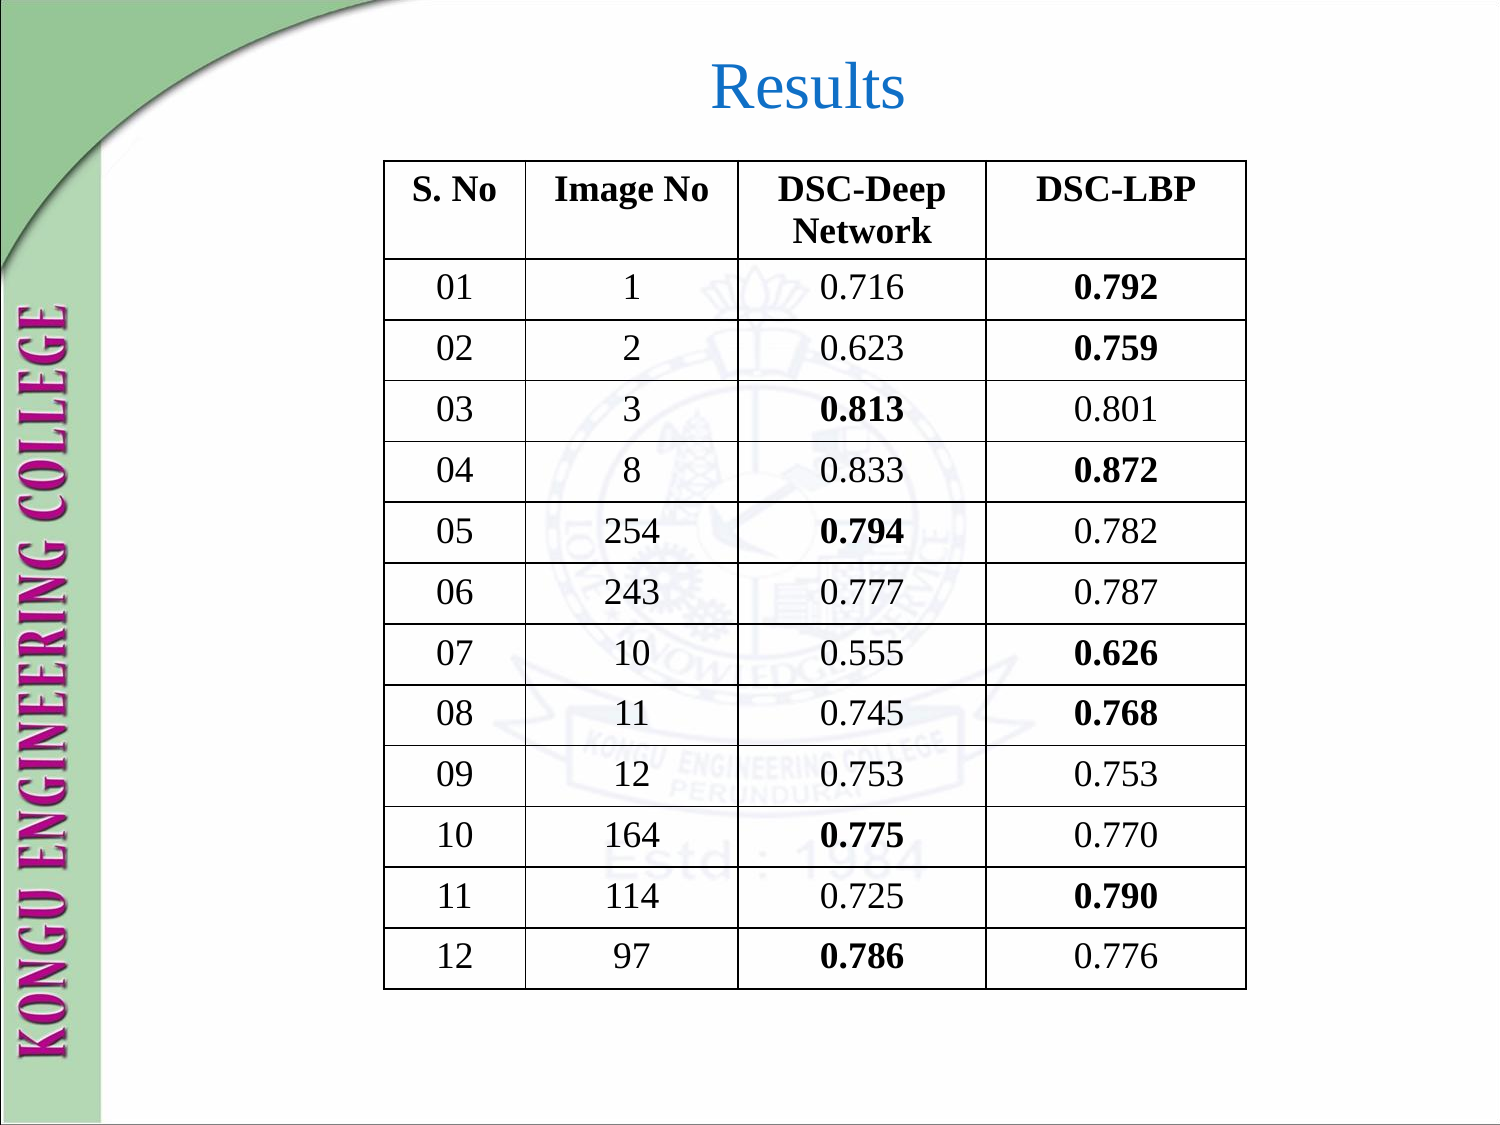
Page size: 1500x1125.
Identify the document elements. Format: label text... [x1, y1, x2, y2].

table_cell 0.716 [739, 260, 985, 319]
table_cell 2 [526, 321, 737, 380]
table_cell 1 [526, 260, 737, 319]
title Results [133, 42, 1485, 123]
table_cell 243 [526, 564, 737, 623]
table_cell 11 [526, 686, 737, 745]
table_header Image No [526, 162, 737, 258]
table_cell 0.725 [739, 868, 985, 927]
table_cell 0.786 [739, 929, 985, 988]
table_cell 0.753 [987, 746, 1245, 806]
table_cell 0.777 [739, 564, 985, 623]
table_cell 0.794 [739, 503, 985, 562]
table_cell 04 [385, 442, 525, 501]
table_cell 0.745 [739, 686, 985, 745]
table_cell 0.790 [987, 868, 1245, 927]
table_cell 02 [385, 321, 525, 380]
table_cell 0.776 [987, 929, 1245, 988]
table_cell 0.626 [987, 625, 1245, 684]
table_cell 0.801 [987, 381, 1245, 441]
table_cell 0.792 [987, 260, 1245, 319]
table_cell 07 [385, 625, 525, 684]
table_cell 0.813 [739, 381, 985, 441]
table_cell 0.623 [739, 321, 985, 380]
table_cell 06 [385, 564, 525, 623]
table_cell 114 [526, 868, 737, 927]
table_header DSC-Deep Network [739, 162, 985, 258]
table_cell 10 [526, 625, 737, 684]
table_cell 05 [385, 503, 525, 562]
table_cell 0.782 [987, 503, 1245, 562]
table_cell 03 [385, 381, 525, 441]
table_cell 0.775 [739, 807, 985, 866]
table_cell 8 [526, 442, 737, 501]
table_header S. No [385, 162, 525, 258]
table_cell 254 [526, 503, 737, 562]
table_cell 3 [526, 381, 737, 441]
picture [0, 0, 1500, 1125]
table_cell 0.768 [987, 686, 1245, 745]
table_cell 0.555 [739, 625, 985, 684]
table_cell 164 [526, 807, 737, 866]
table_cell 10 [385, 807, 525, 866]
table_header DSC-LBP [987, 162, 1245, 258]
table_cell 0.833 [739, 442, 985, 501]
table_cell 11 [385, 868, 525, 927]
table_cell 0.753 [739, 746, 985, 806]
table_cell 0.787 [987, 564, 1245, 623]
table_cell 97 [526, 929, 737, 988]
table_cell 0.872 [987, 442, 1245, 501]
table_cell 0.770 [987, 807, 1245, 866]
table_cell 09 [385, 746, 525, 806]
table_cell 12 [385, 929, 525, 988]
table_cell 0.759 [987, 321, 1245, 380]
table_cell 12 [526, 746, 737, 806]
table_cell 08 [385, 686, 525, 745]
table_cell 01 [385, 260, 525, 319]
